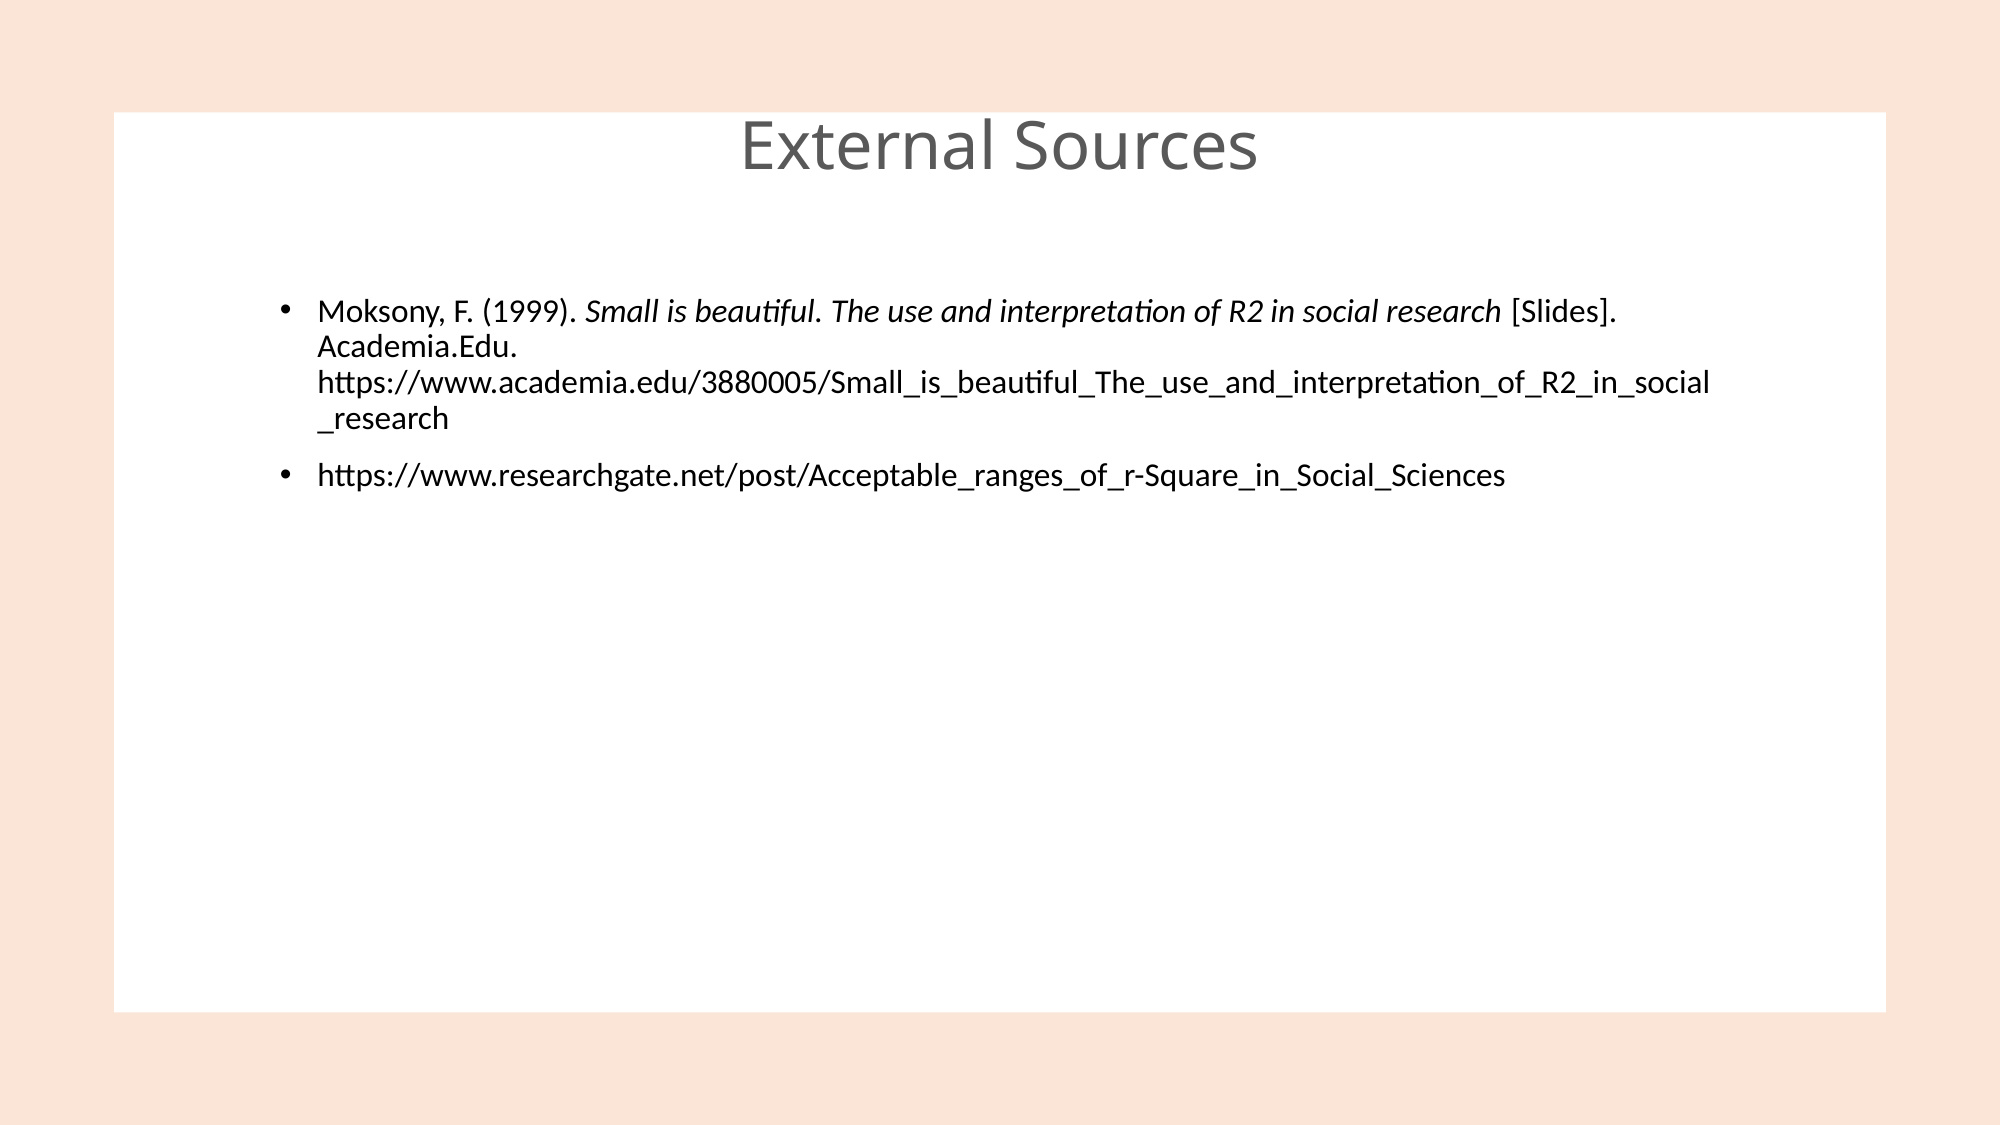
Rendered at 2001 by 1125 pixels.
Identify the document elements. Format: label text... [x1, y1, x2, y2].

title External Sources [265, 45, 1735, 192]
list Moksony, F. (1999). Small is beautiful. The use and interpretation of R2 in social research [Slides]. Academia.Edu. https://www.academia.edu/3880005/Small_is_beautiful_The_use_and_interpretation_of_R2_in_social_research https://www.researchgate.net/post/Acceptable_ranges_of_r-Square_in_Social_Sciences [265, 285, 1735, 919]
text_box [113, 111, 1887, 1013]
text_box [0, 0, 2000, 1125]
